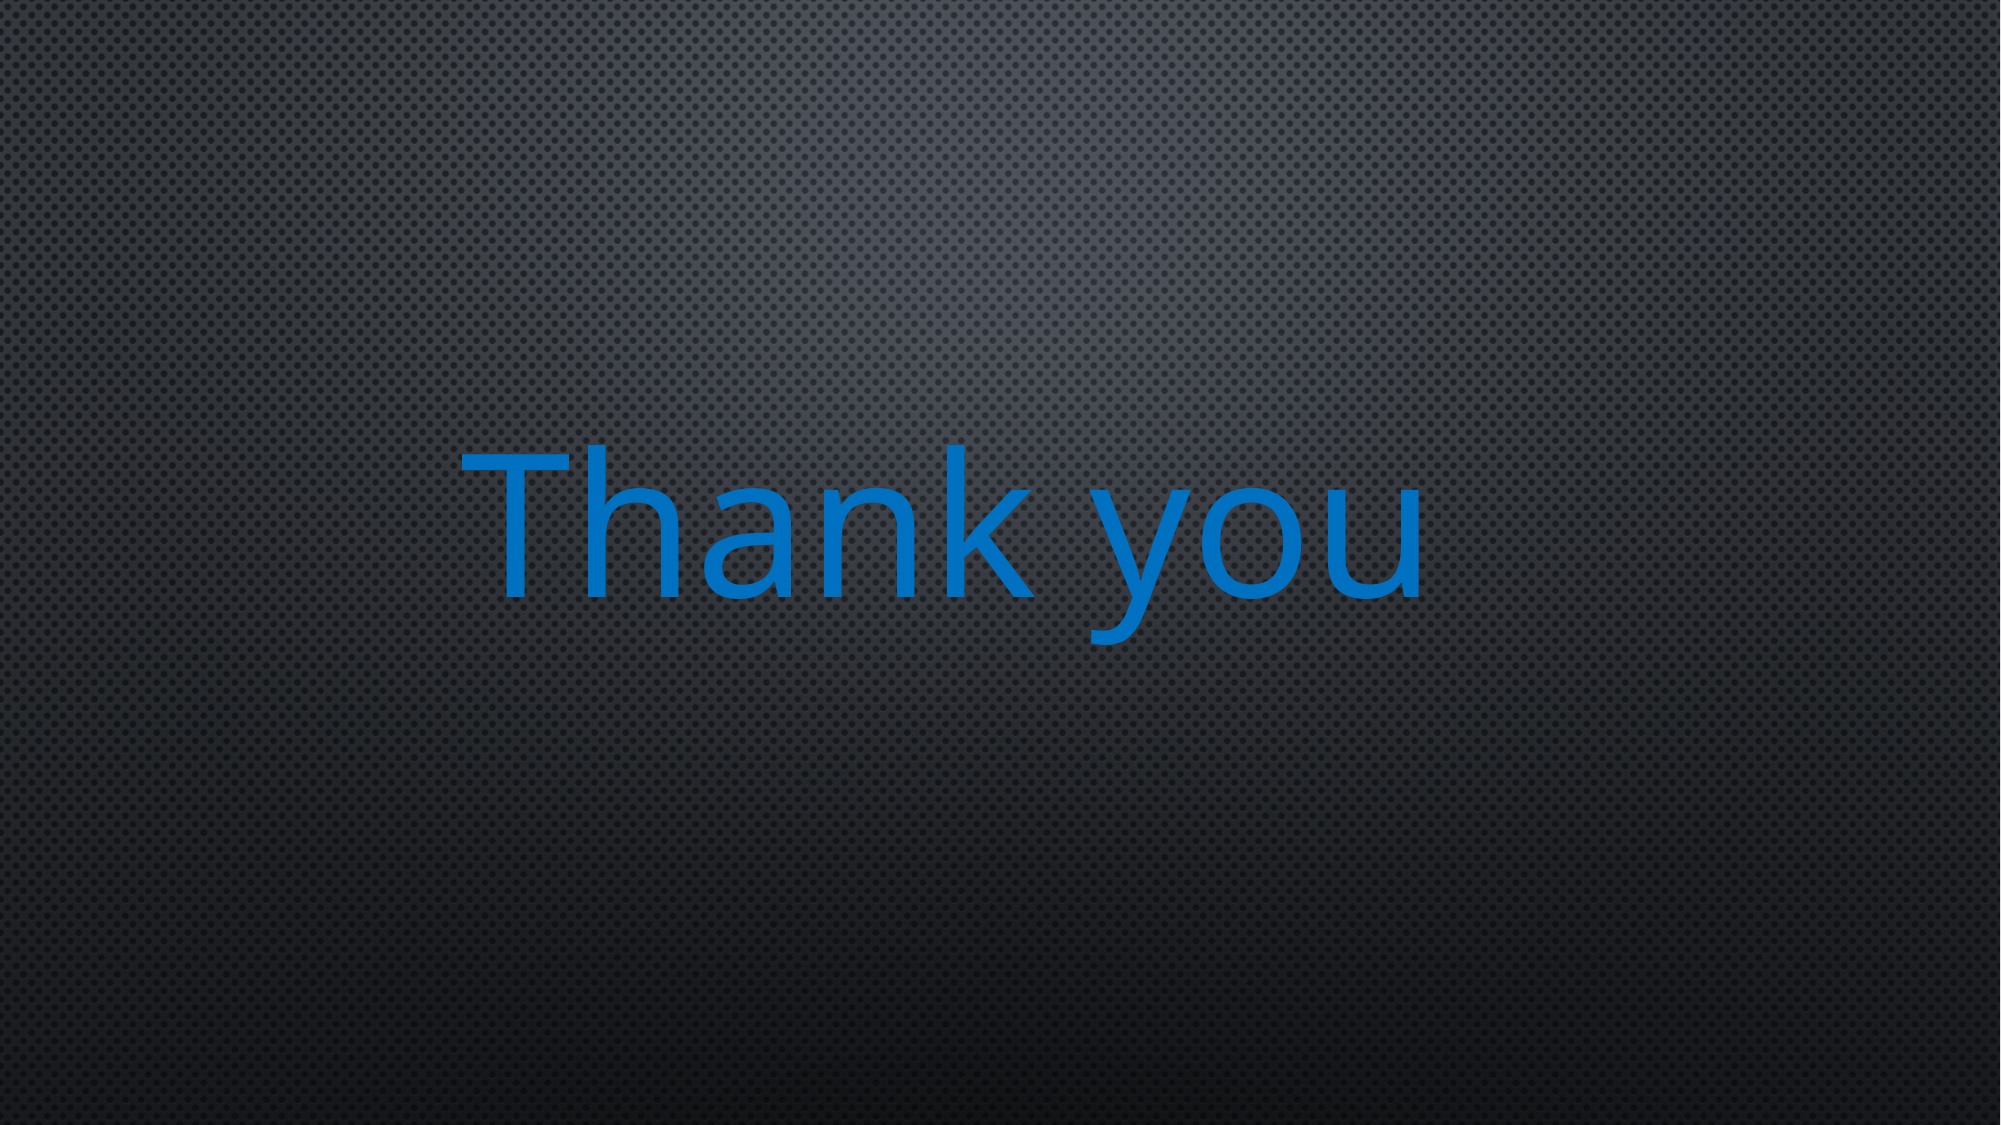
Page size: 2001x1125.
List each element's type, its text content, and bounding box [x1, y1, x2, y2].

text_box Thank you [330, 389, 1567, 645]
